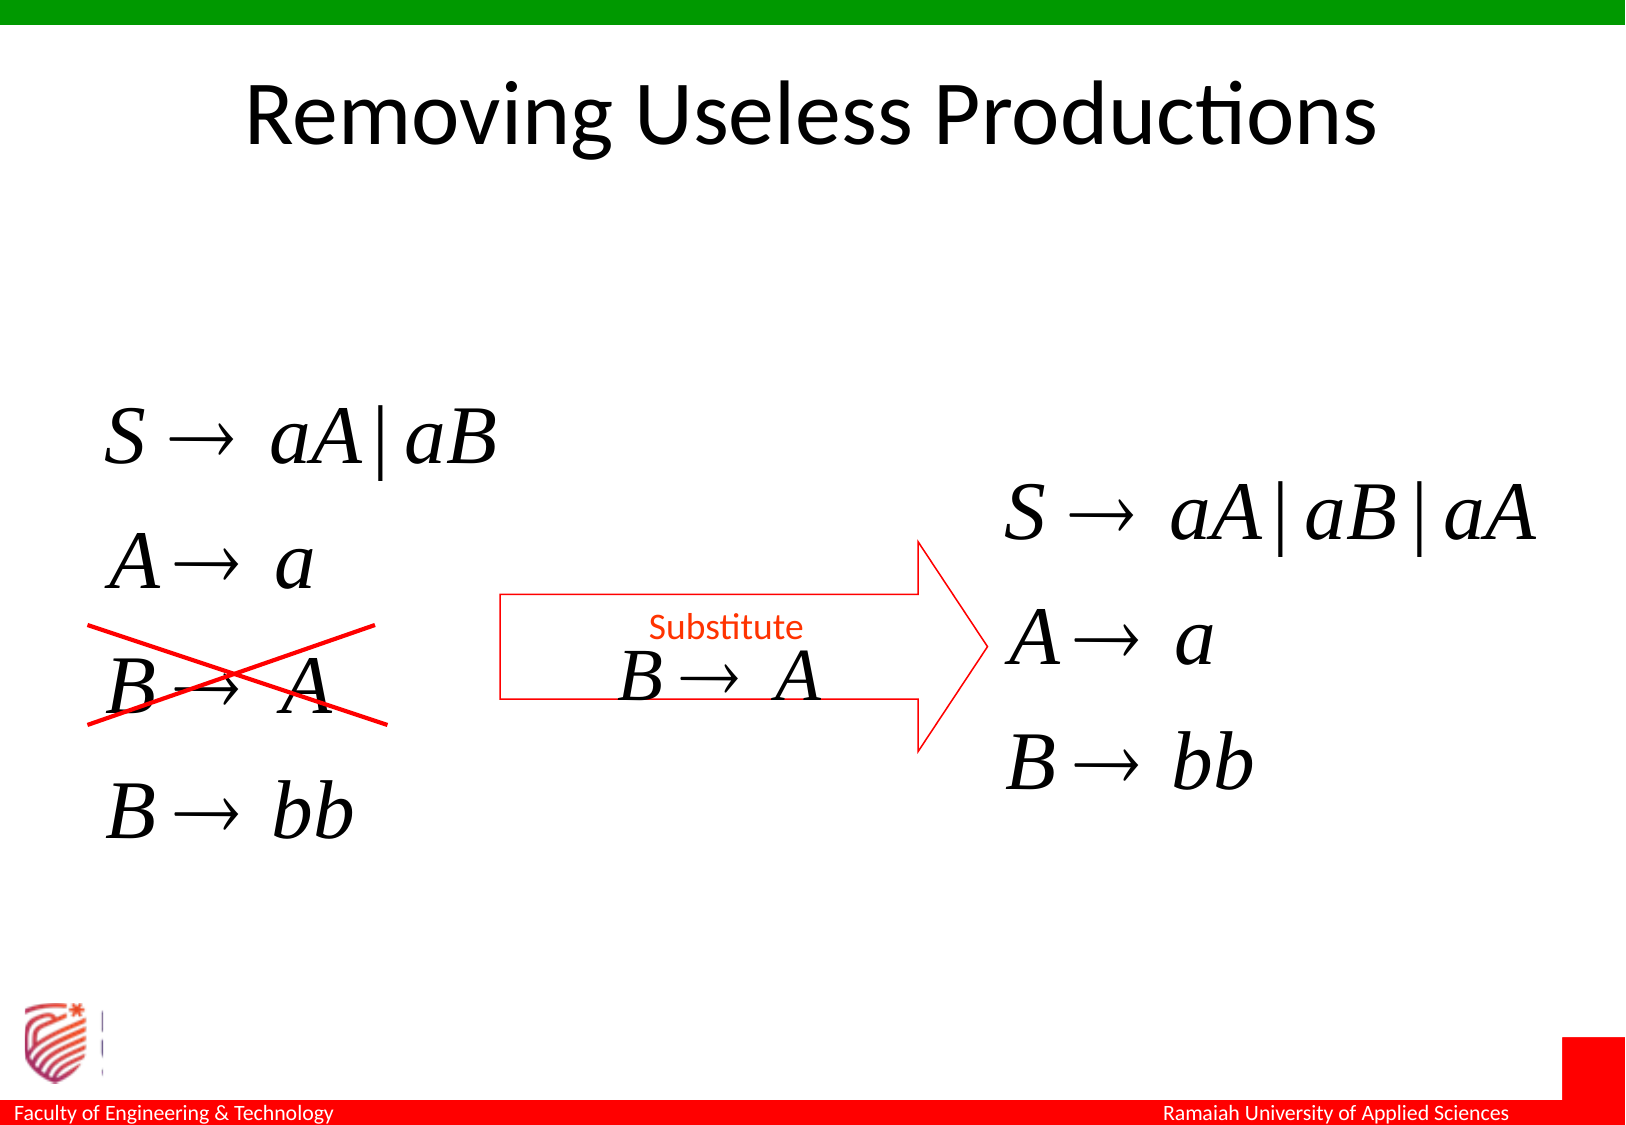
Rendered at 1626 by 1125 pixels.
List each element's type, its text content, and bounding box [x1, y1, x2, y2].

text_box Substitute [504, 541, 988, 752]
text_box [99, 399, 501, 846]
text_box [612, 643, 822, 707]
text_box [999, 474, 1536, 797]
picture [24, 1003, 104, 1084]
text_box Removing Useless Productions [81, 45, 1544, 233]
